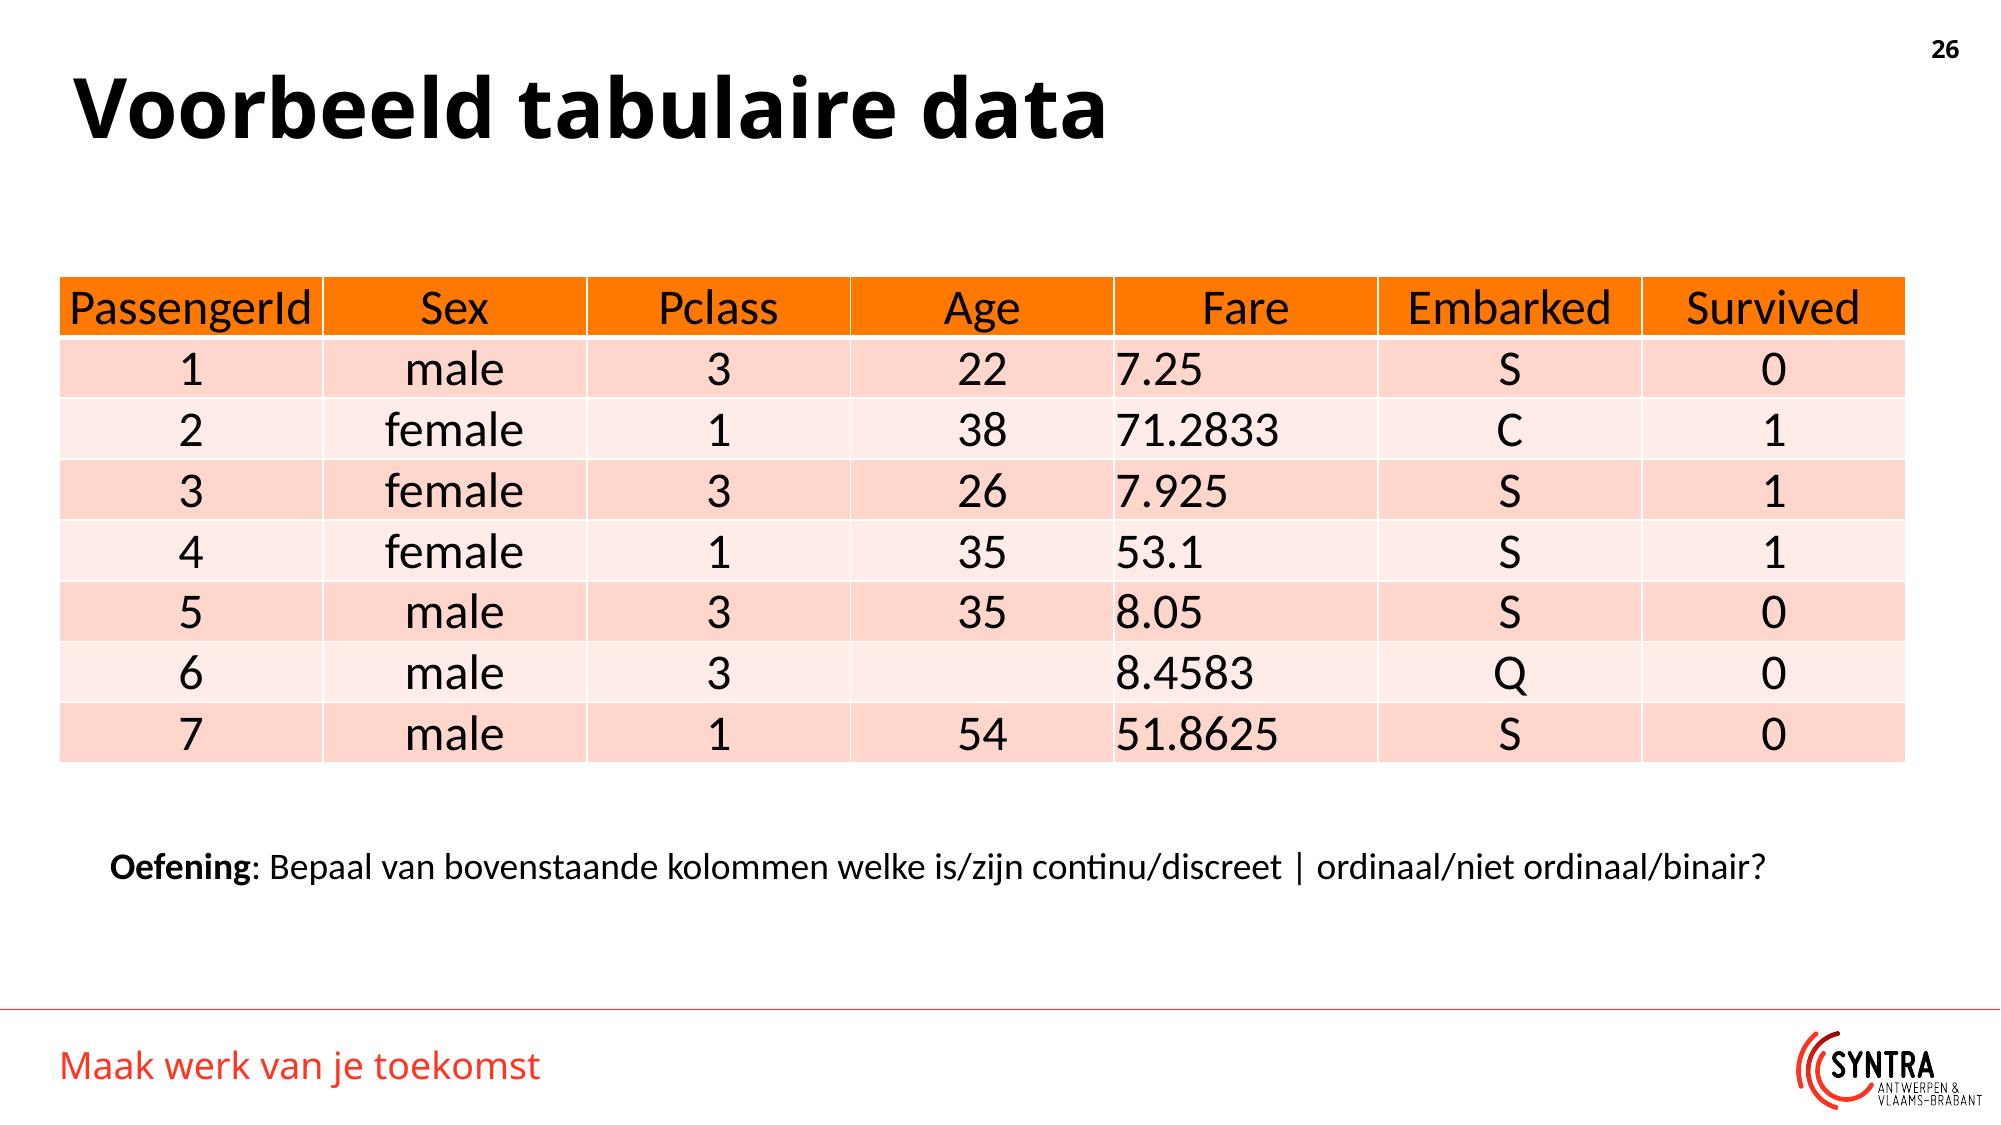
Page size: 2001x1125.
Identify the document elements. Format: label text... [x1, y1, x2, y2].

table_cell 0 [1643, 582, 1905, 641]
table_cell 3 [588, 582, 850, 641]
table_cell 8.4583 [1115, 642, 1377, 701]
table_cell male [324, 582, 586, 641]
table_cell S [1379, 582, 1641, 641]
table_cell 26 [851, 460, 1113, 519]
table_cell 8.05 [1115, 582, 1377, 641]
table_cell 3 [588, 340, 850, 397]
table_cell female [324, 521, 586, 580]
table_cell 0 [1643, 703, 1905, 762]
table_cell male [324, 703, 586, 762]
table_cell female [324, 460, 586, 519]
picture [1796, 1031, 1982, 1110]
table_cell C [1379, 399, 1641, 458]
table_cell S [1379, 703, 1641, 762]
table_cell 1 [588, 399, 850, 458]
table_cell 54 [851, 703, 1113, 762]
table_cell 35 [851, 521, 1113, 580]
table_cell S [1379, 340, 1641, 397]
table_header Fare [1115, 277, 1377, 335]
table_cell 1 [1643, 399, 1905, 458]
table_cell [851, 642, 1113, 701]
table_cell 3 [60, 460, 322, 519]
table_cell female [324, 399, 586, 458]
table_header Embarked [1379, 277, 1641, 335]
table_cell 1 [1643, 521, 1905, 580]
table_cell 0 [1643, 642, 1905, 701]
table_cell 4 [60, 521, 322, 580]
text_box Oefening: Bepaal van bovenstaande kolommen welke is/zijn continu/discreet | ordinaal/niet ordinaal/binair? [95, 834, 1974, 895]
table_cell 3 [588, 460, 850, 519]
table_header Sex [324, 277, 586, 335]
table_cell S [1379, 521, 1641, 580]
table_header Survived [1643, 277, 1905, 335]
table_cell 1 [60, 340, 322, 397]
table_cell 1 [588, 703, 850, 762]
table_cell 35 [851, 582, 1113, 641]
table_header PassengerId [60, 277, 322, 335]
table_cell 5 [60, 582, 322, 641]
table_cell 51.8625 [1115, 703, 1377, 762]
title Voorbeeld tabulaire data [59, 59, 1901, 276]
table_cell 7.25 [1115, 340, 1377, 397]
table_cell 3 [588, 642, 850, 701]
table_cell 53.1 [1115, 521, 1377, 580]
table_cell 6 [60, 642, 322, 701]
table_cell Q [1379, 642, 1641, 701]
table_cell 7.925 [1115, 460, 1377, 519]
table_cell 2 [60, 399, 322, 458]
table_cell male [324, 340, 586, 397]
table_cell 1 [1643, 460, 1905, 519]
table_cell 1 [588, 521, 850, 580]
table_cell male [324, 642, 586, 701]
table_header Pclass [588, 277, 850, 335]
table_cell 7 [60, 703, 322, 762]
table_cell S [1379, 460, 1641, 519]
table_header Age [851, 277, 1113, 335]
table_cell 0 [1643, 340, 1905, 397]
table_cell 22 [851, 340, 1113, 397]
table_cell 38 [851, 399, 1113, 458]
table_cell 71.2833 [1115, 399, 1377, 458]
